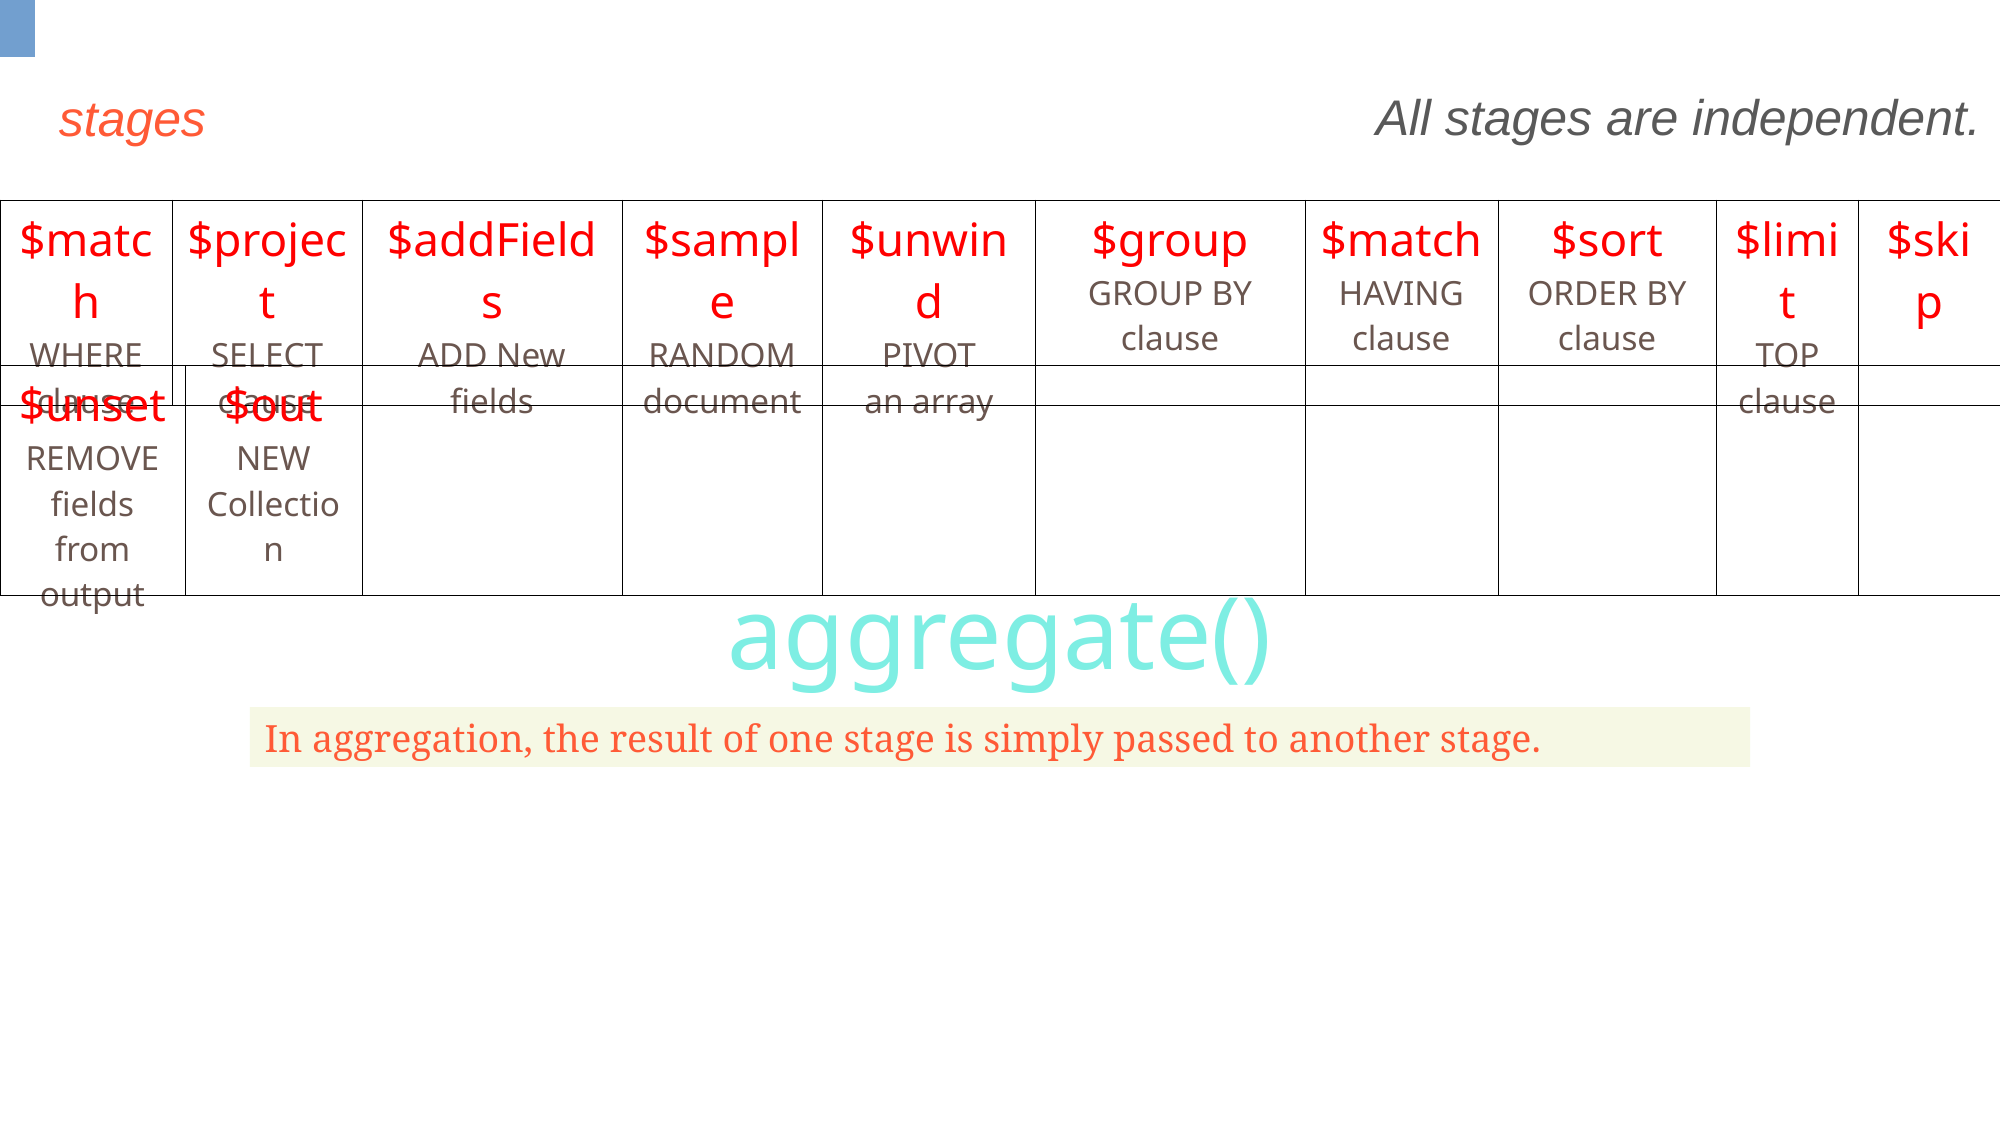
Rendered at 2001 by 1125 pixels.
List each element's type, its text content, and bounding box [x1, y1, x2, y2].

table_header $unwind PIVOT an array [823, 201, 1035, 365]
table_header $match WHERE clause [1, 201, 172, 365]
text_box aggregate() [275, 596, 1725, 700]
text_box All stages are independent. [1360, 78, 1997, 154]
table_header [1717, 366, 1858, 595]
table_header $sample RANDOM document [623, 201, 822, 365]
table_header [1036, 366, 1305, 595]
table_header $sort ORDER BY clause [1499, 201, 1716, 365]
table_header $out NEW Collection [186, 366, 362, 595]
table_header [1306, 366, 1498, 595]
text_box stages [44, 79, 222, 154]
table_header [623, 366, 822, 595]
table_header $unset REMOVE fields from output [1, 366, 185, 595]
table_header $match HAVING clause [1306, 201, 1498, 365]
text_box In aggregation, the result of one stage is simply passed to another stage. [249, 707, 1751, 767]
table_header $limit TOP clause [1717, 201, 1858, 365]
table_header $project SELECT clause [173, 201, 362, 365]
table_header [363, 366, 622, 595]
table_header [823, 366, 1035, 595]
table_header $addFields ADD New fields [363, 201, 622, 365]
table_header [1499, 366, 1716, 595]
table_header [1859, 366, 2000, 595]
table_header $group GROUP BY clause [1036, 201, 1305, 365]
table_header $skip [1859, 201, 2000, 365]
